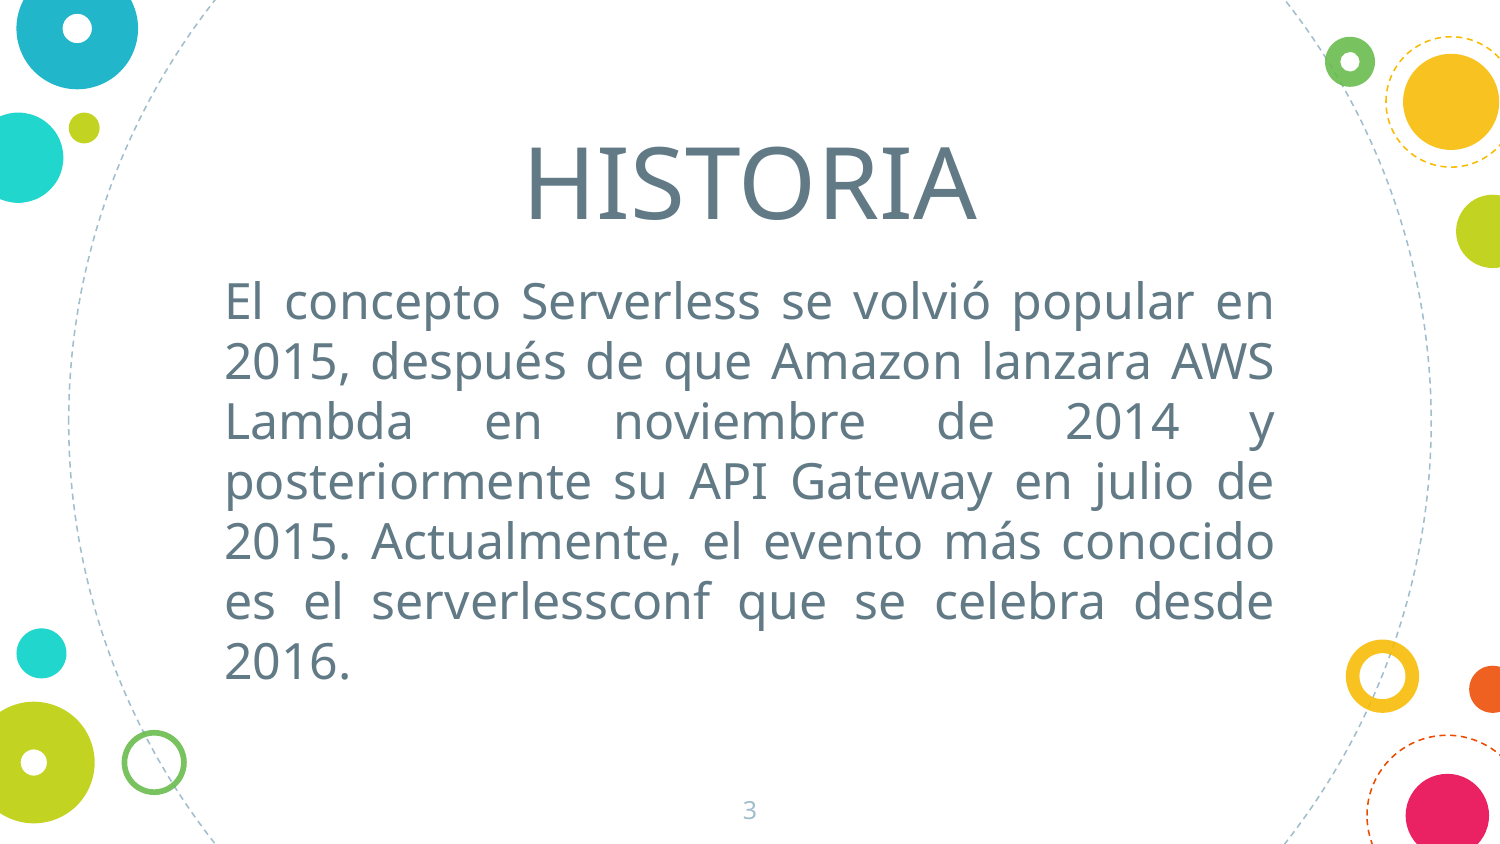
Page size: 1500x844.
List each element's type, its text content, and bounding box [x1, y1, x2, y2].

title HISTORIA [112, 64, 1388, 255]
slide_number 3 [711, 779, 789, 844]
list El concepto Serverless se volvió popular en 2015, después de que Amazon lanzara AWS Lambda en noviembre de 2014 y posteriormente su API Gateway en julio de 2015. Actualmente, el evento más conocido es el serverlessconf que se celebra desde 2016. [209, 254, 1291, 521]
